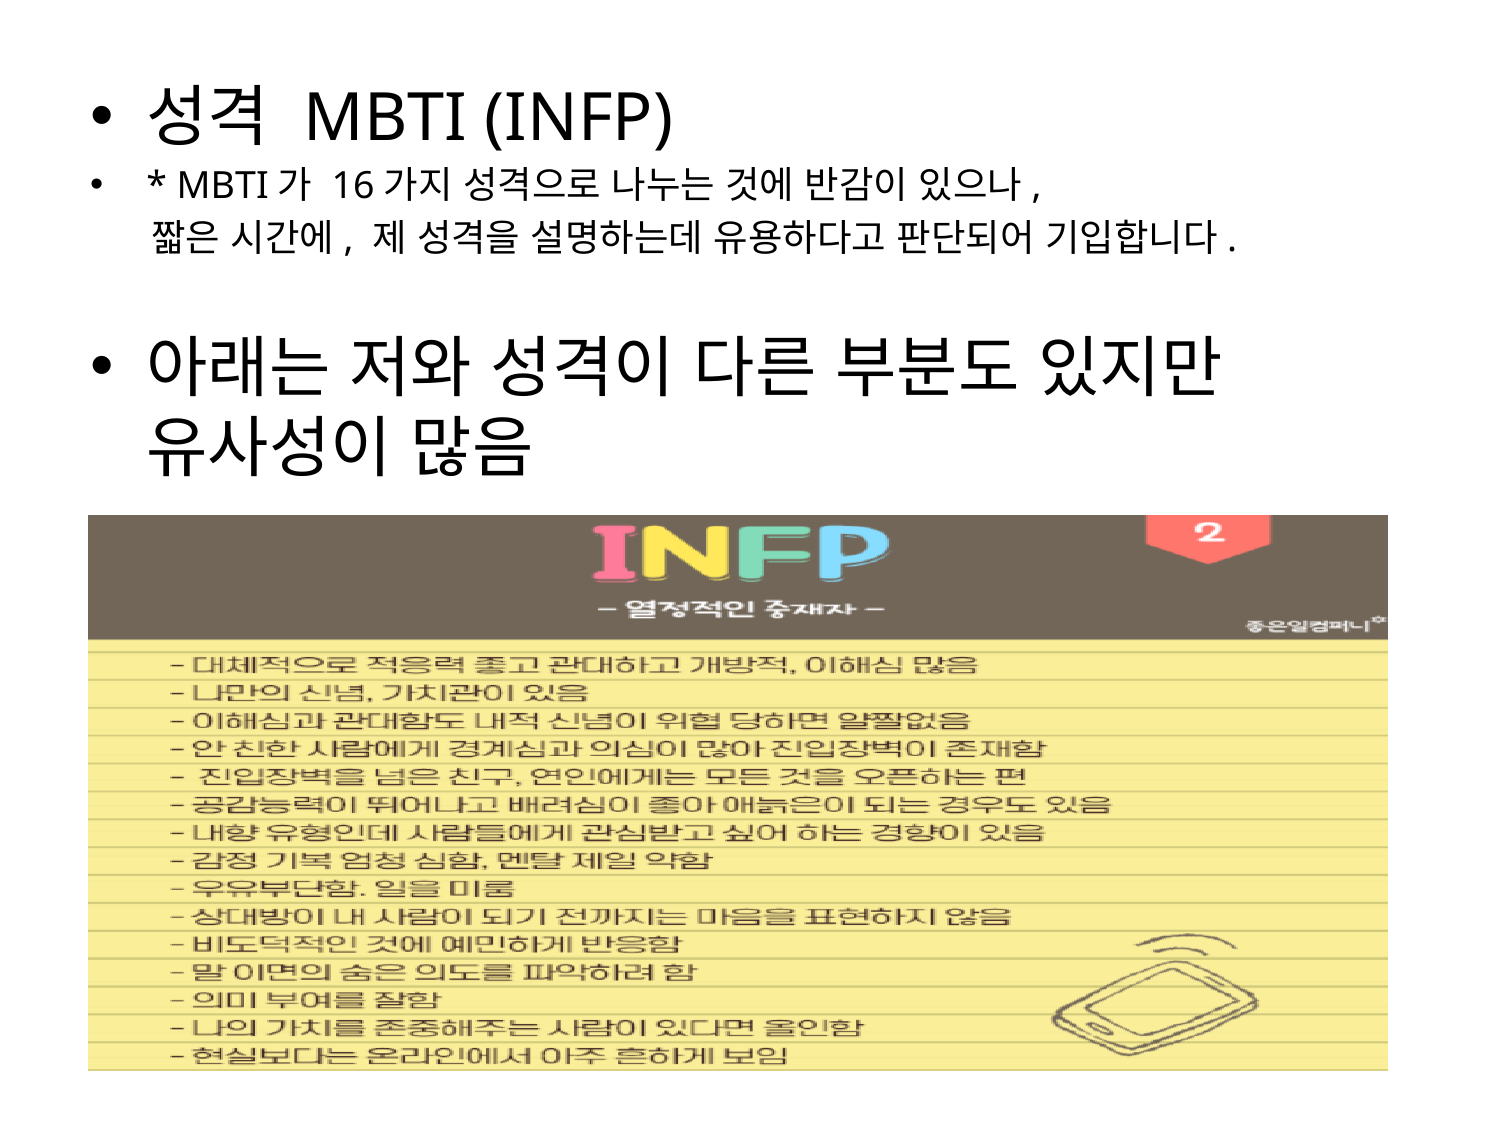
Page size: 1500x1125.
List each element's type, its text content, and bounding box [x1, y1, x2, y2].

picture [88, 515, 1389, 1072]
list 성격 MBTI (INFP) * MBTI가 16가지 성격으로 나누는 것에 반감이 있으나, 짧은 시간에, 제 성격을 설명하는데 유용하다고 판단되어 기입합니다. 아래는 저와 성격이 다른 부분도 있지만 유사성이 많음 [75, 66, 1425, 1005]
